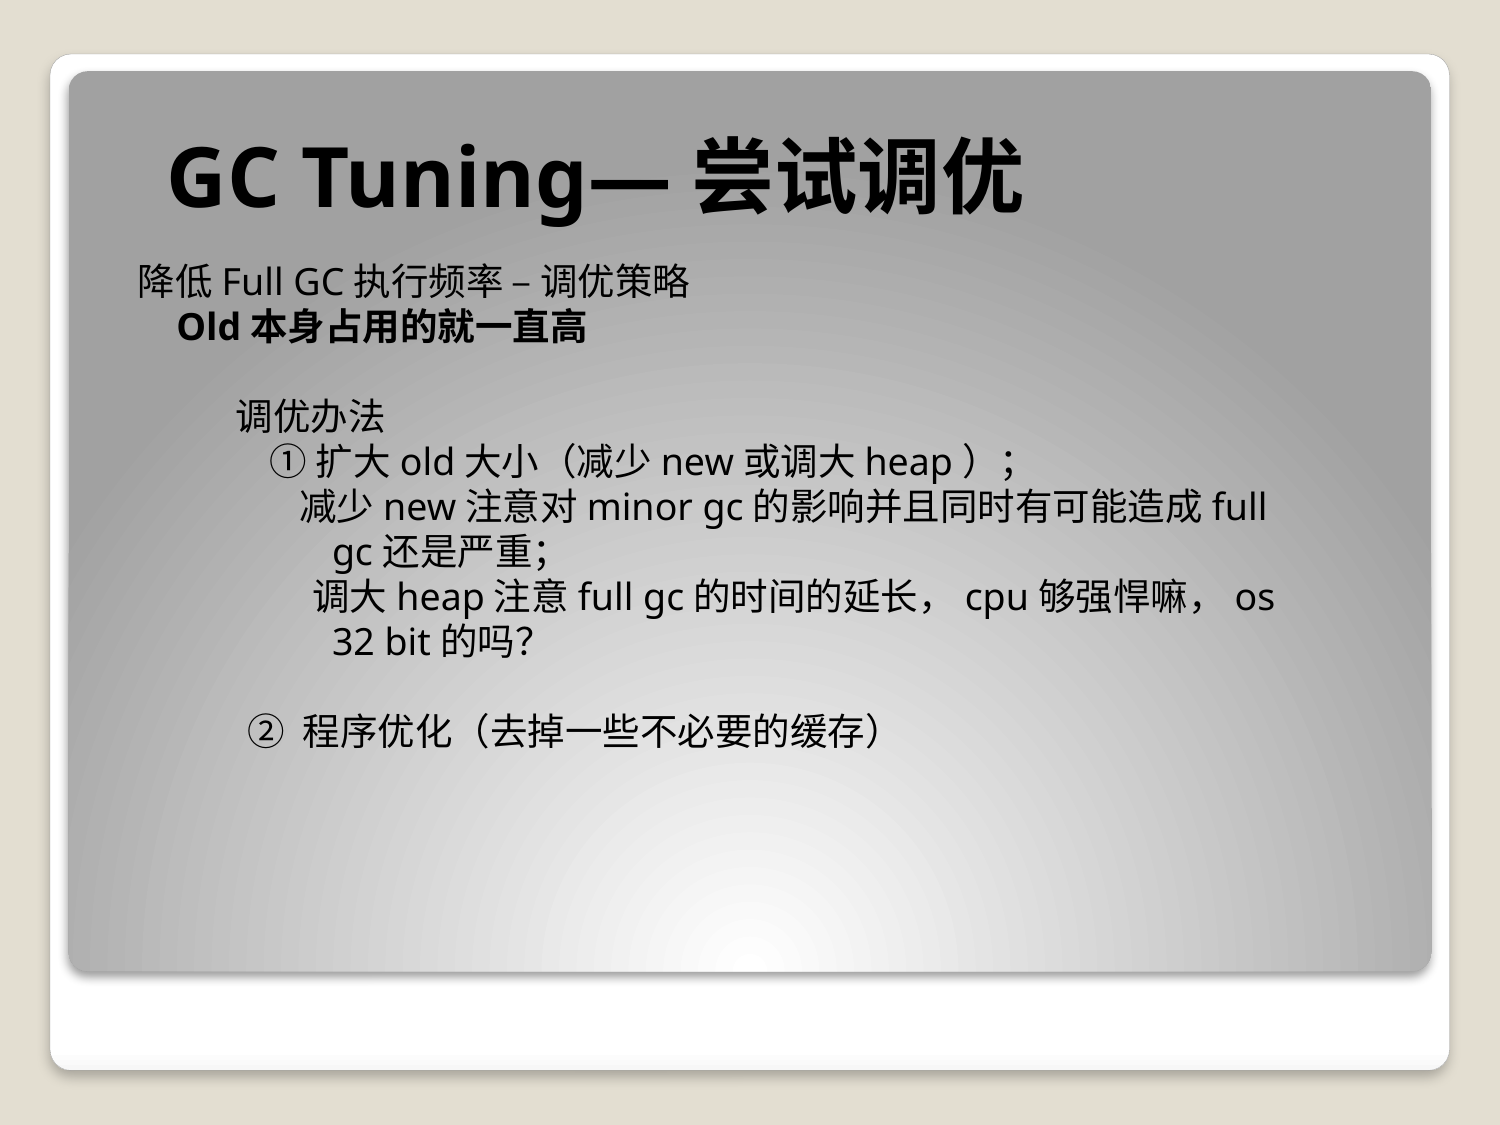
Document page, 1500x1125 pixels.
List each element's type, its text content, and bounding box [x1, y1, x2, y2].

text_box 降低Full GC执行频率 – 调优策略 Old本身占用的就一直高 调优办法 ① 扩大old大小（减少new或调大heap）； 减少new注意对minor gc的影响并且同时有可能造成full gc还是严重； 调大heap注意full gc的时间的延长，cpu够强悍嘛，os 32 bit的吗？ ② 程序优化（去掉一些不必要的缓存） [105, 250, 1395, 851]
text_box GC Tuning—尝试调优 [152, 117, 1040, 232]
